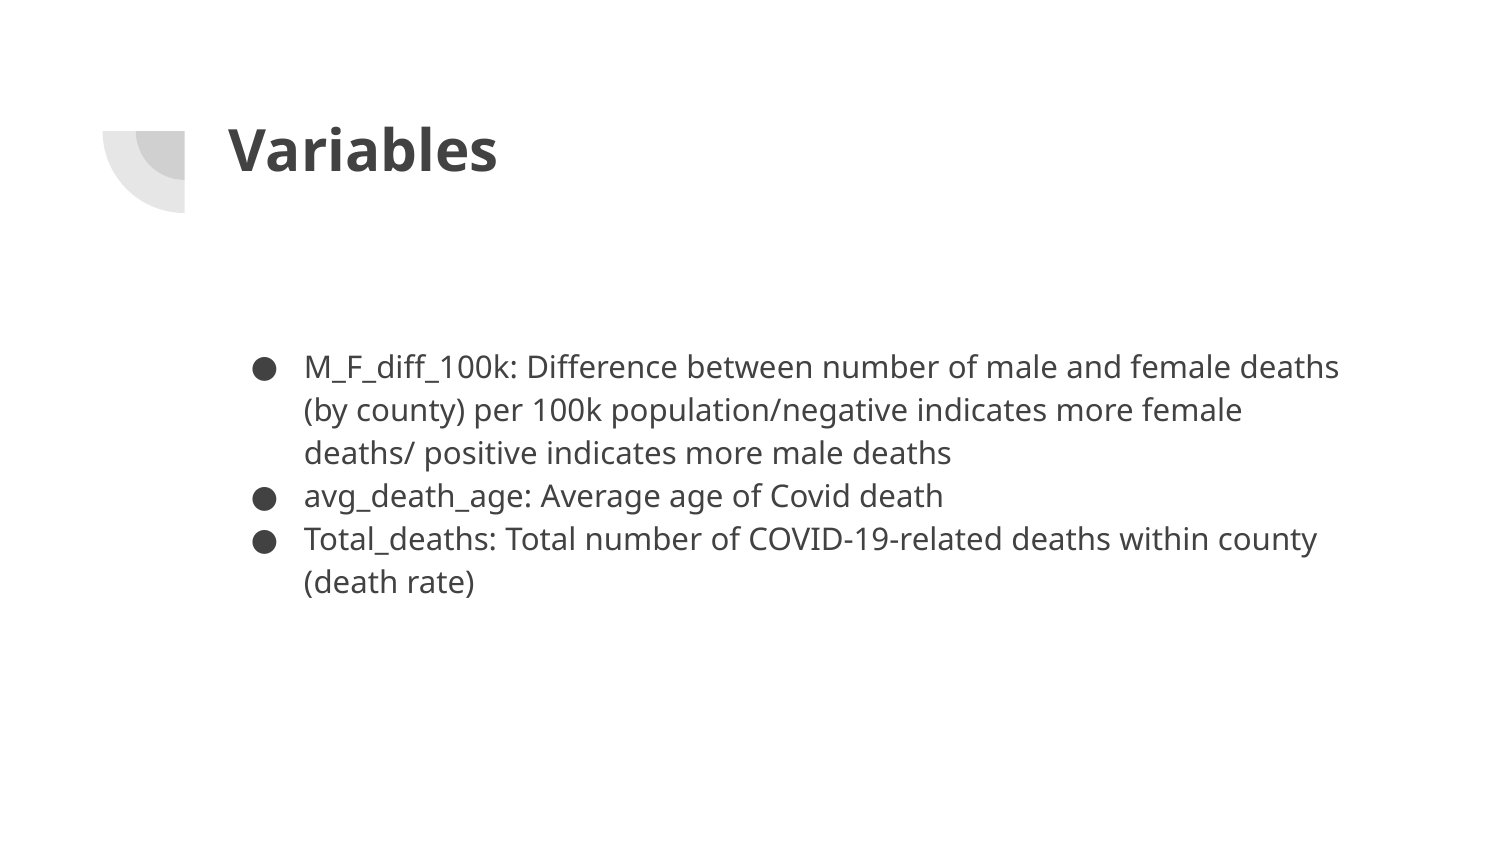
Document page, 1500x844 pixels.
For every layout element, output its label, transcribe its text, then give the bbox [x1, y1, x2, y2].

title Variables [213, 98, 1368, 263]
list M_F_diff_100k: Difference between number of male and female deaths (by county) per 100k population/negative indicates more female deaths/ positive indicates more male deaths avg_death_age: Average age of Covid death Total_deaths: Total number of COVID-19-related deaths within county (death rate) [213, 326, 1368, 744]
